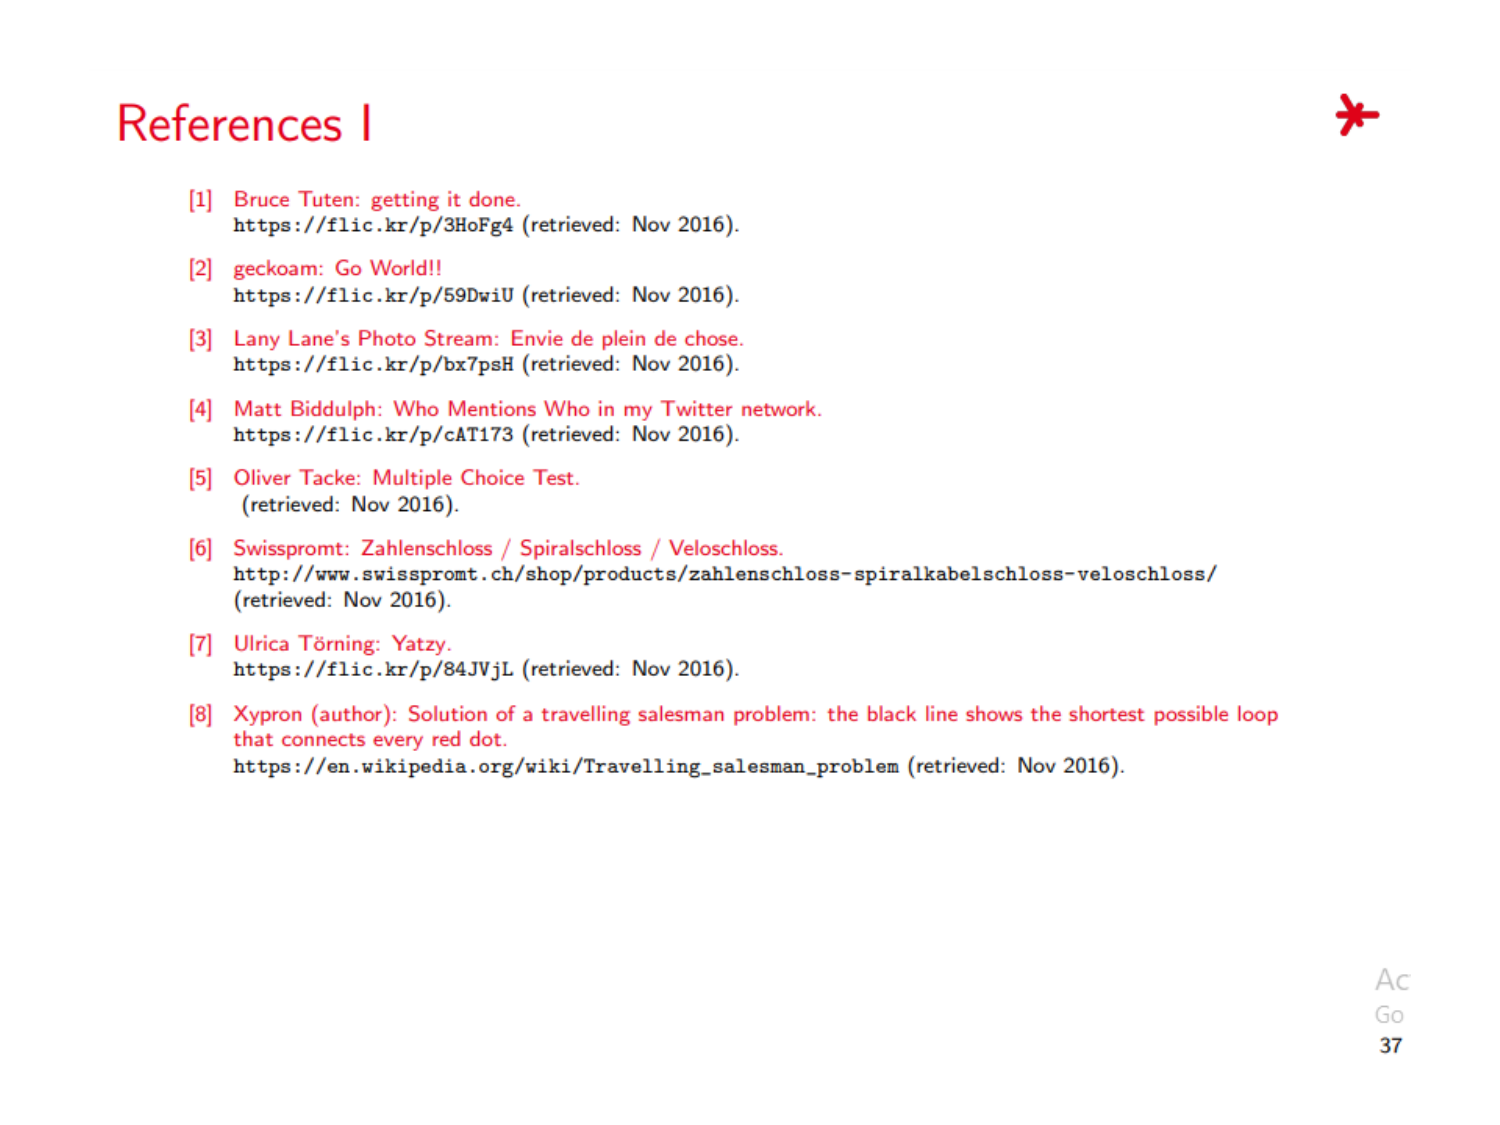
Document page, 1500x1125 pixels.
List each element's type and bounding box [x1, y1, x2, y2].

picture [88, 69, 1412, 1056]
